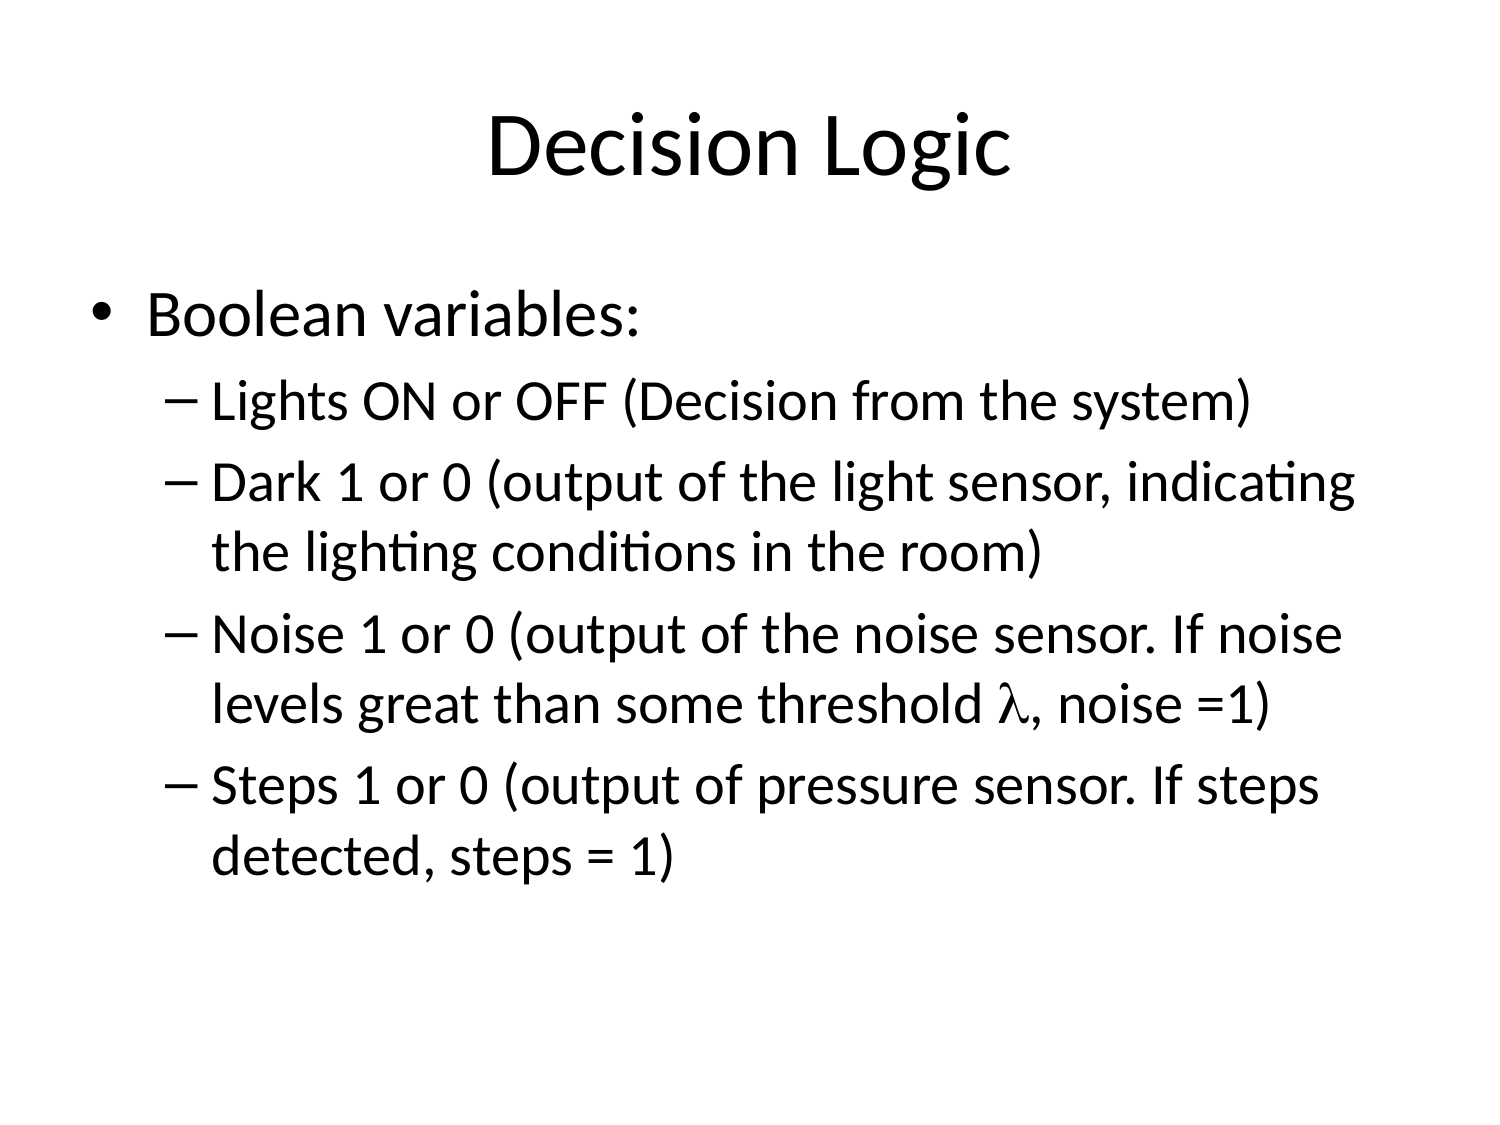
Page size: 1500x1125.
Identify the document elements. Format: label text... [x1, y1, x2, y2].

title Decision Logic [75, 45, 1425, 233]
list Boolean variables: Lights ON or OFF (Decision from the system) Dark 1 or 0 (output of the light sensor, indicating the lighting conditions in the room) Noise 1 or 0 (output of the noise sensor. If noise levels great than some threshold l, noise =1) Steps 1 or 0 (output of pressure sensor. If steps detected, steps = 1) [75, 262, 1425, 1005]
